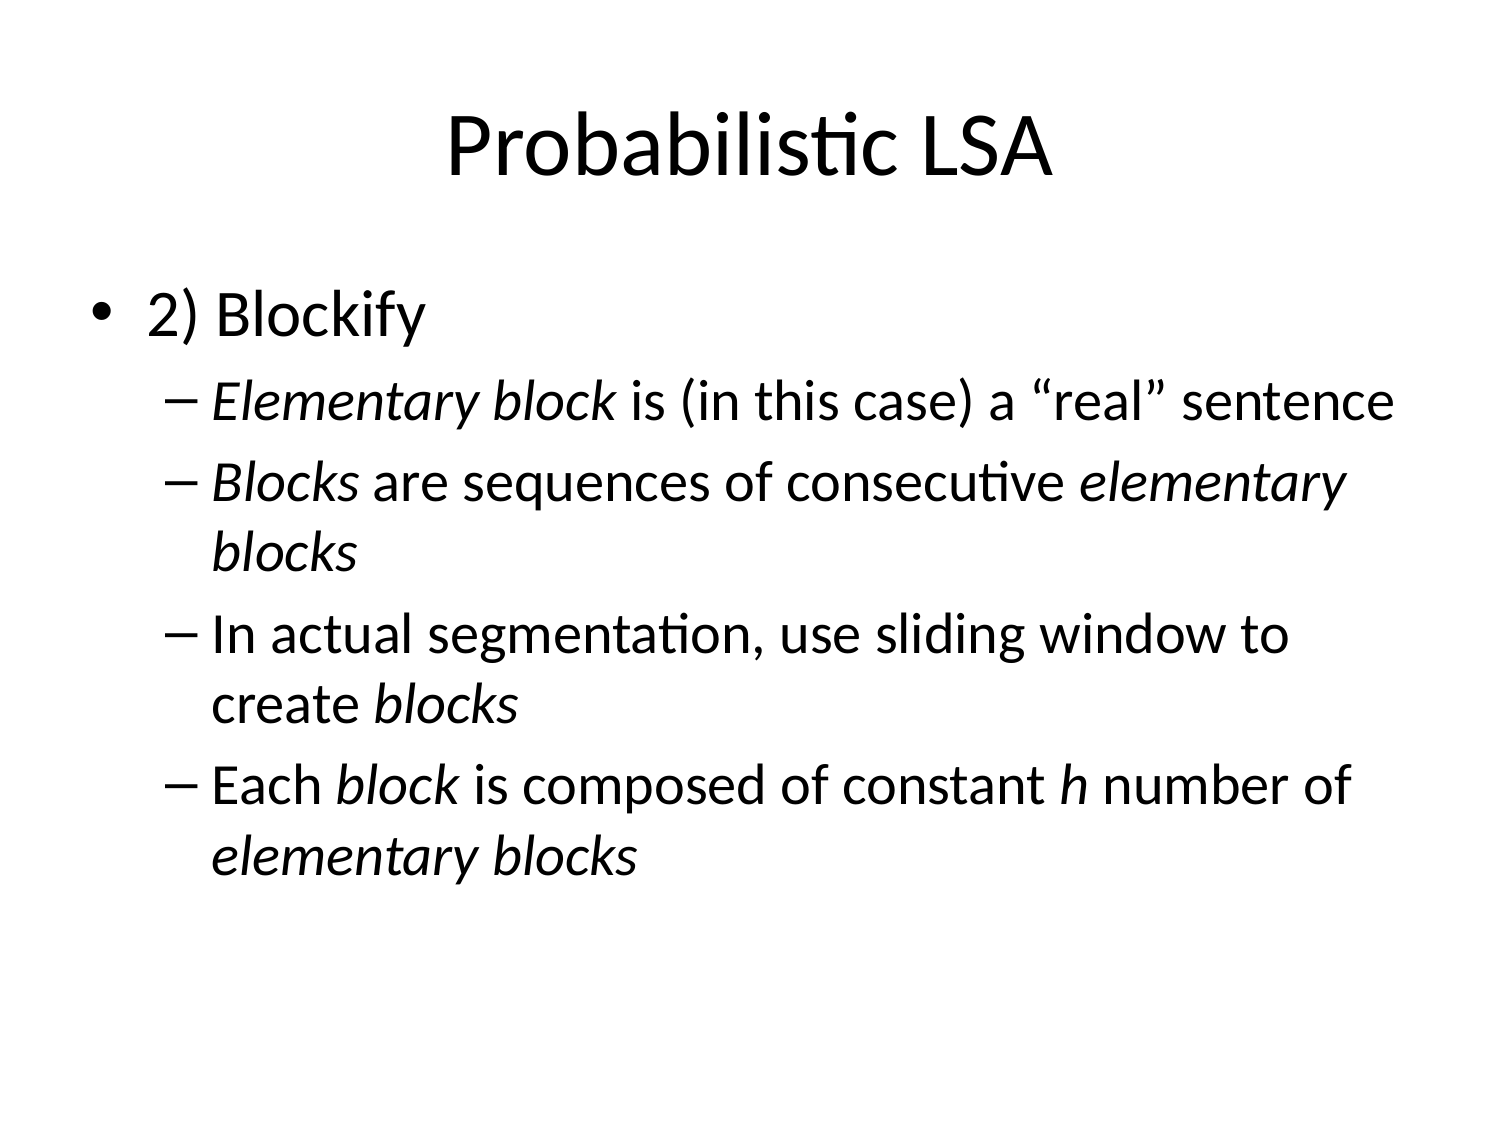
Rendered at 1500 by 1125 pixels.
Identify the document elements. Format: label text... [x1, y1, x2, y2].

title Probabilistic LSA [75, 45, 1425, 233]
list 2) Blockify Elementary block is (in this case) a “real” sentence Blocks are sequences of consecutive elementary blocks In actual segmentation, use sliding window to create blocks Each block is composed of constant h number of elementary blocks [75, 262, 1425, 1005]
